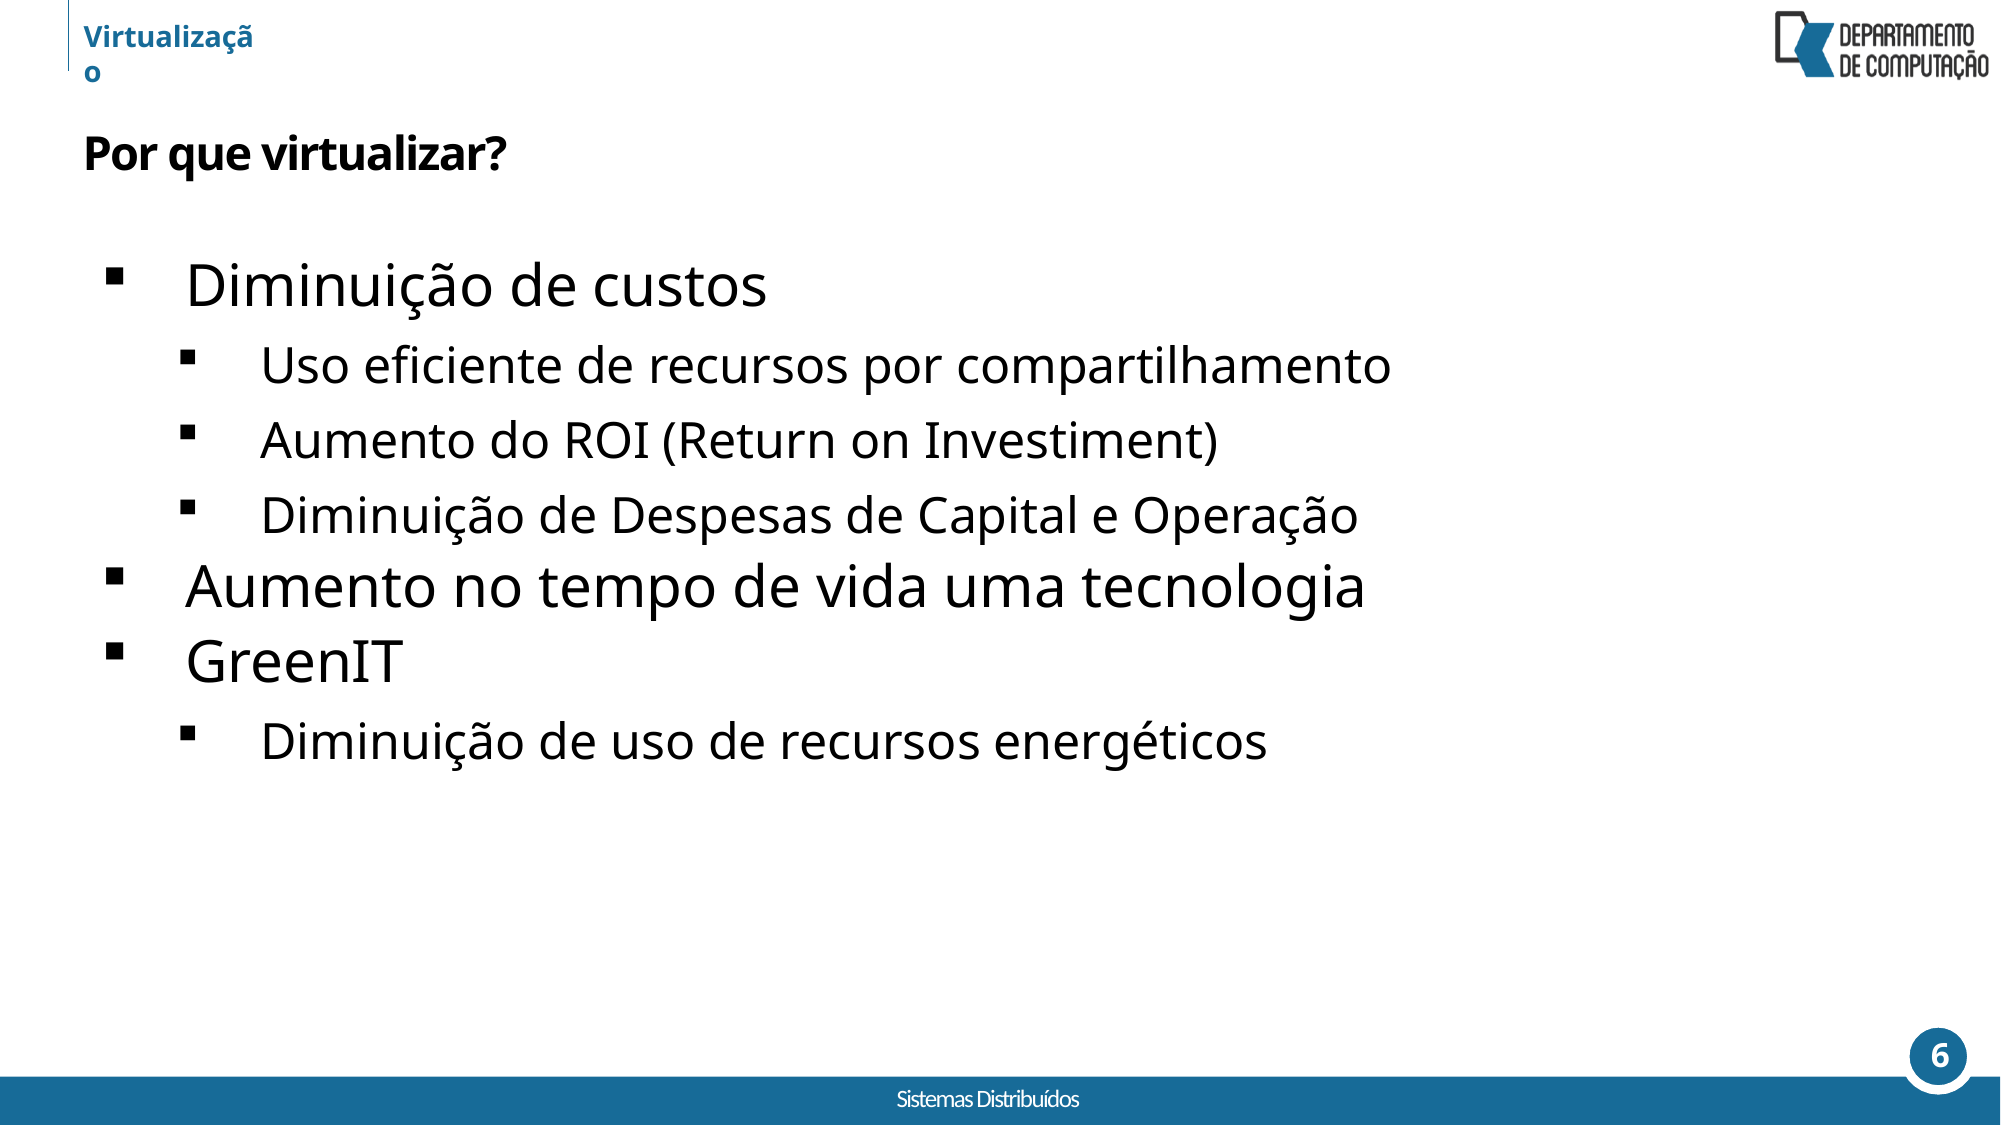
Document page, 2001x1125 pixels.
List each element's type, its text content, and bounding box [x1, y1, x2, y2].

text_box Por que virtualizar? [80, 123, 900, 181]
text_box Virtualização [81, 18, 263, 89]
picture [1763, 0, 2000, 92]
text_box Diminuição de custos Uso eficiente de recursos por compartilhamento Aumento do ROI (Return on Investiment) Diminuição de Despesas de Capital e Operação Aumento no tempo de vida uma tecnologia GreenIT Diminuição de uso de recursos energéticos [84, 248, 1918, 777]
footer Sistemas Distribuídos [894, 1075, 1108, 1125]
slide_number 6 [1920, 1034, 1956, 1076]
